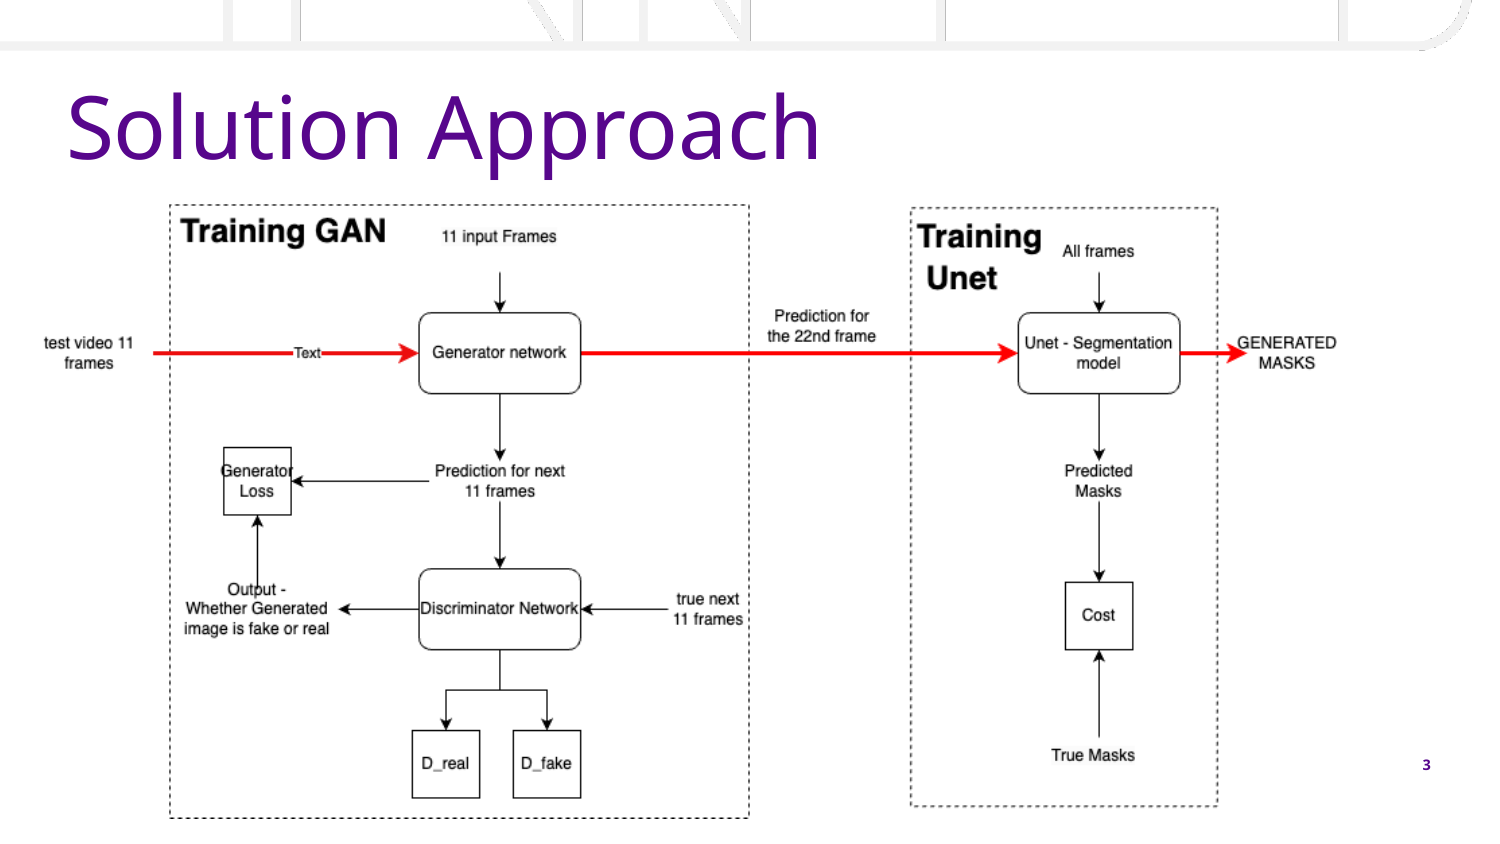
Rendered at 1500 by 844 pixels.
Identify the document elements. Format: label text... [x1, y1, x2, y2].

picture [0, 0, 1496, 51]
title Solution Approach [51, 72, 1434, 167]
picture [24, 191, 1337, 819]
